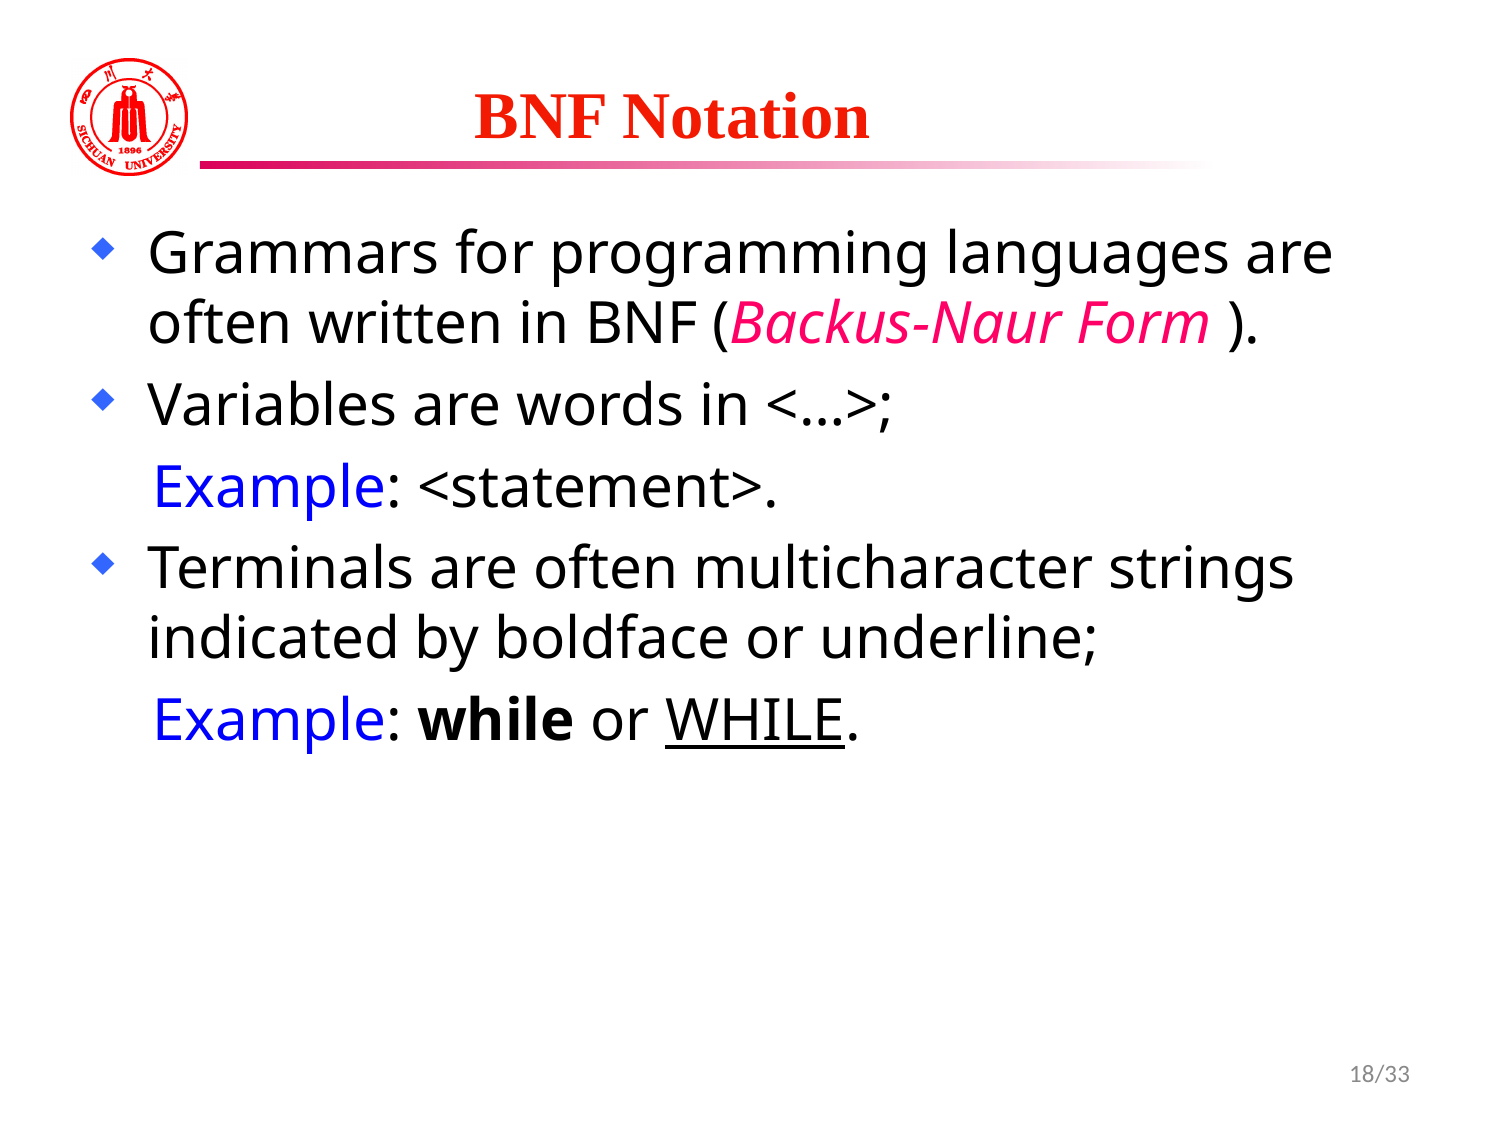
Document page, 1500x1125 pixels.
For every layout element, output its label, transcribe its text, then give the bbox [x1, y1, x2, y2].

text_box Grammars for programming languages are often written in BNF (Backus-Naur Form ). Variables are words in <…>; Example: <statement>. Terminals are often multicharacter strings indicated by boldface or underline; Example: while or WHILE. [76, 207, 1436, 1012]
picture [70, 58, 188, 176]
text_box [199, 161, 1214, 169]
text_box BNF Notation [467, 68, 879, 156]
slide_number 18/33 [1074, 1042, 1425, 1103]
